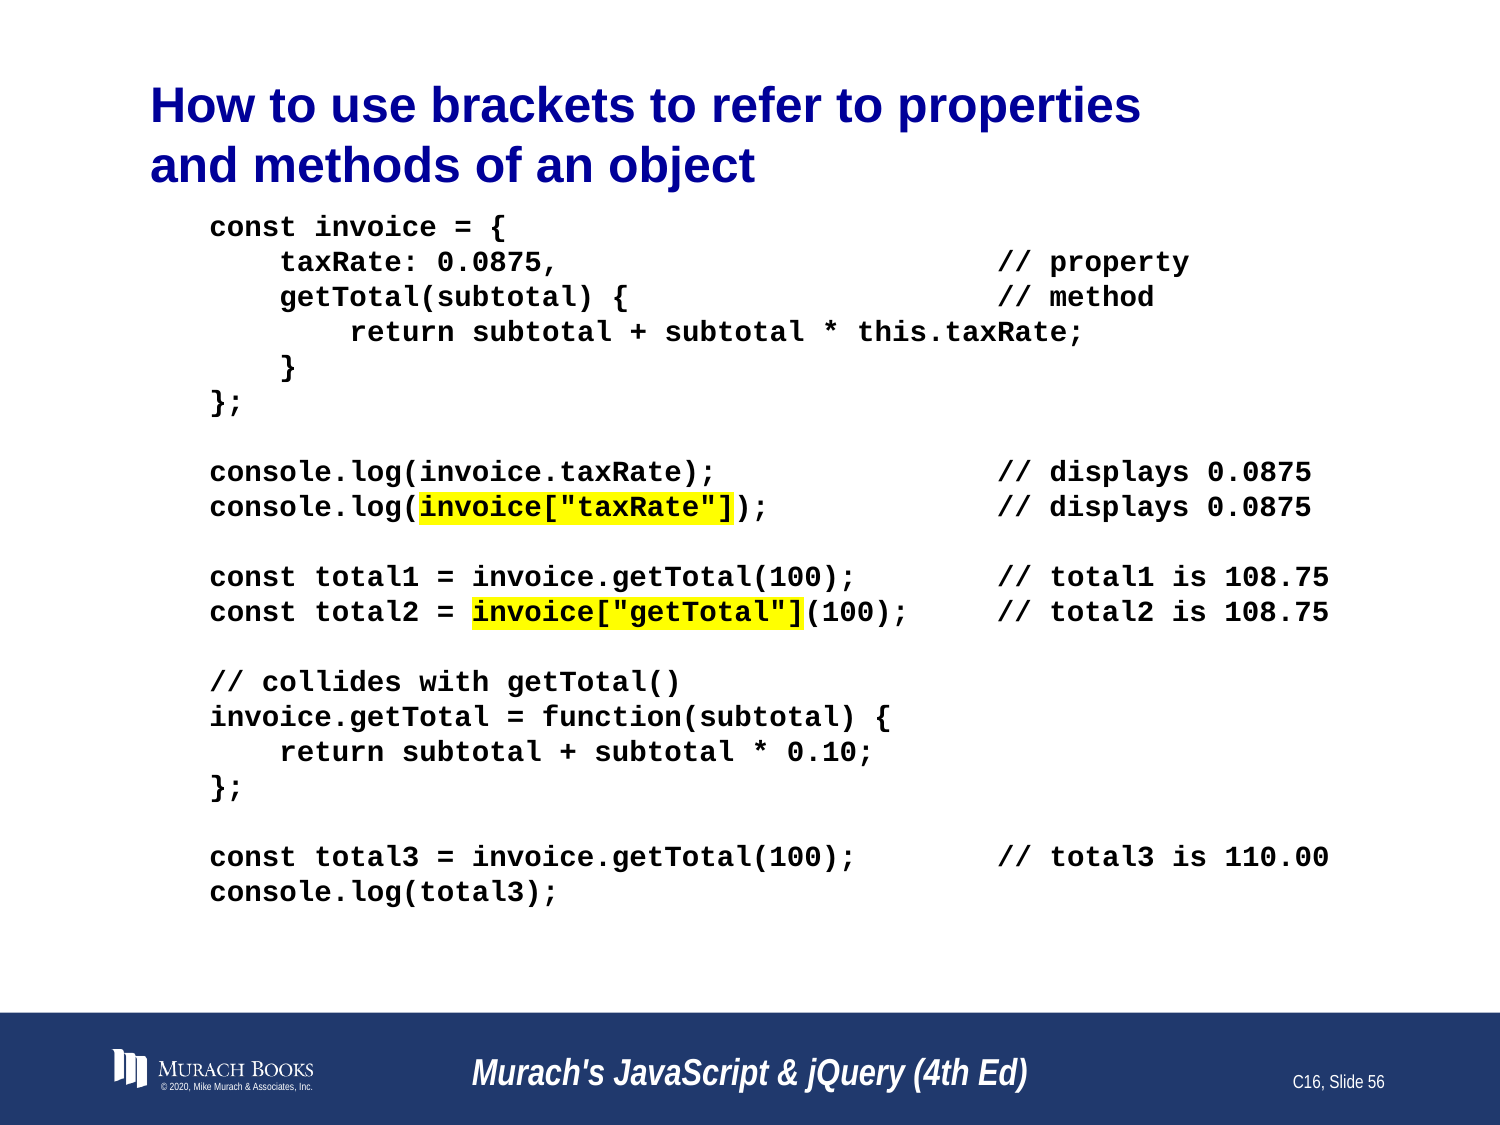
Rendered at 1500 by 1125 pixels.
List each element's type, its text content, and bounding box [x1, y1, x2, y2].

list const invoice = { taxRate: 0.0875, // property getTotal(subtotal) { // method return subtotal + subtotal * this.taxRate; } }; console.log(invoice.taxRate); // displays 0.0875 console.log(invoice["taxRate"]); // displays 0.0875 const total1 = invoice.getTotal(100); // total1 is 108.75 const total2 = invoice["getTotal"](100); // total2 is 108.75 // collides with getTotal() invoice.getTotal = function(subtotal) { return subtotal + subtotal * 0.10; }; const total3 = invoice.getTotal(100); // total3 is 110.00 console.log(total3); [137, 200, 1350, 1000]
footer © 2020, Mike Murach & Associates, Inc. [12, 1025, 463, 1100]
title How to use brackets to refer to properties and methods of an object [150, 72, 1350, 194]
slide_number C16, Slide 56 [1087, 1025, 1400, 1100]
slide_number Murach's JavaScript & jQuery (4th Ed) [463, 1025, 1050, 1100]
